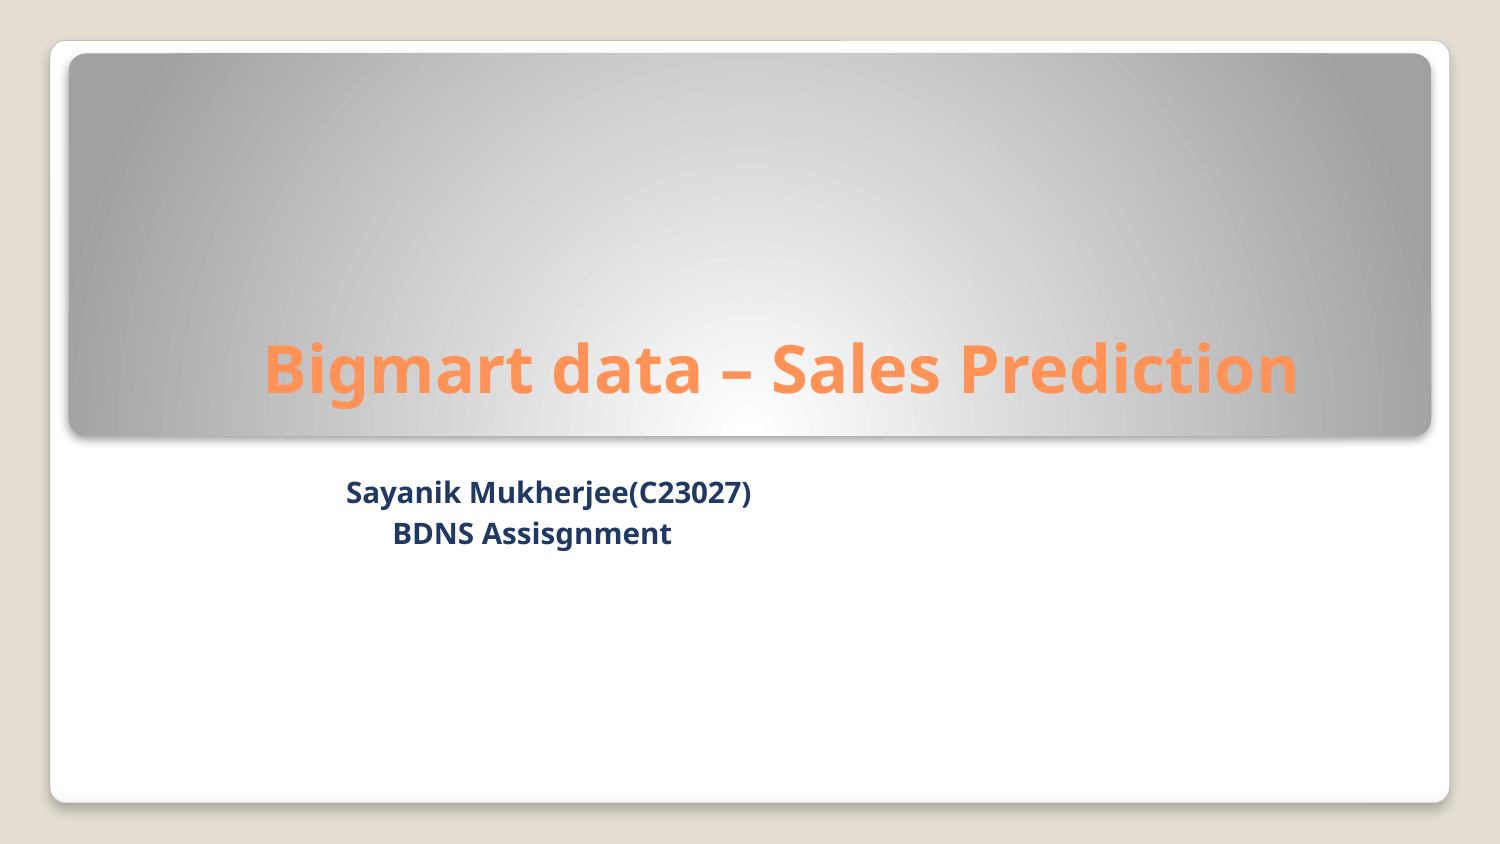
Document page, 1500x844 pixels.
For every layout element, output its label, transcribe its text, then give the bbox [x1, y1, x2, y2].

title Bigmart data – Sales Prediction [82, 187, 1481, 422]
subtitle Sayanik Mukherjee(C23027) BDNS Assisgnment [28, 453, 1304, 566]
